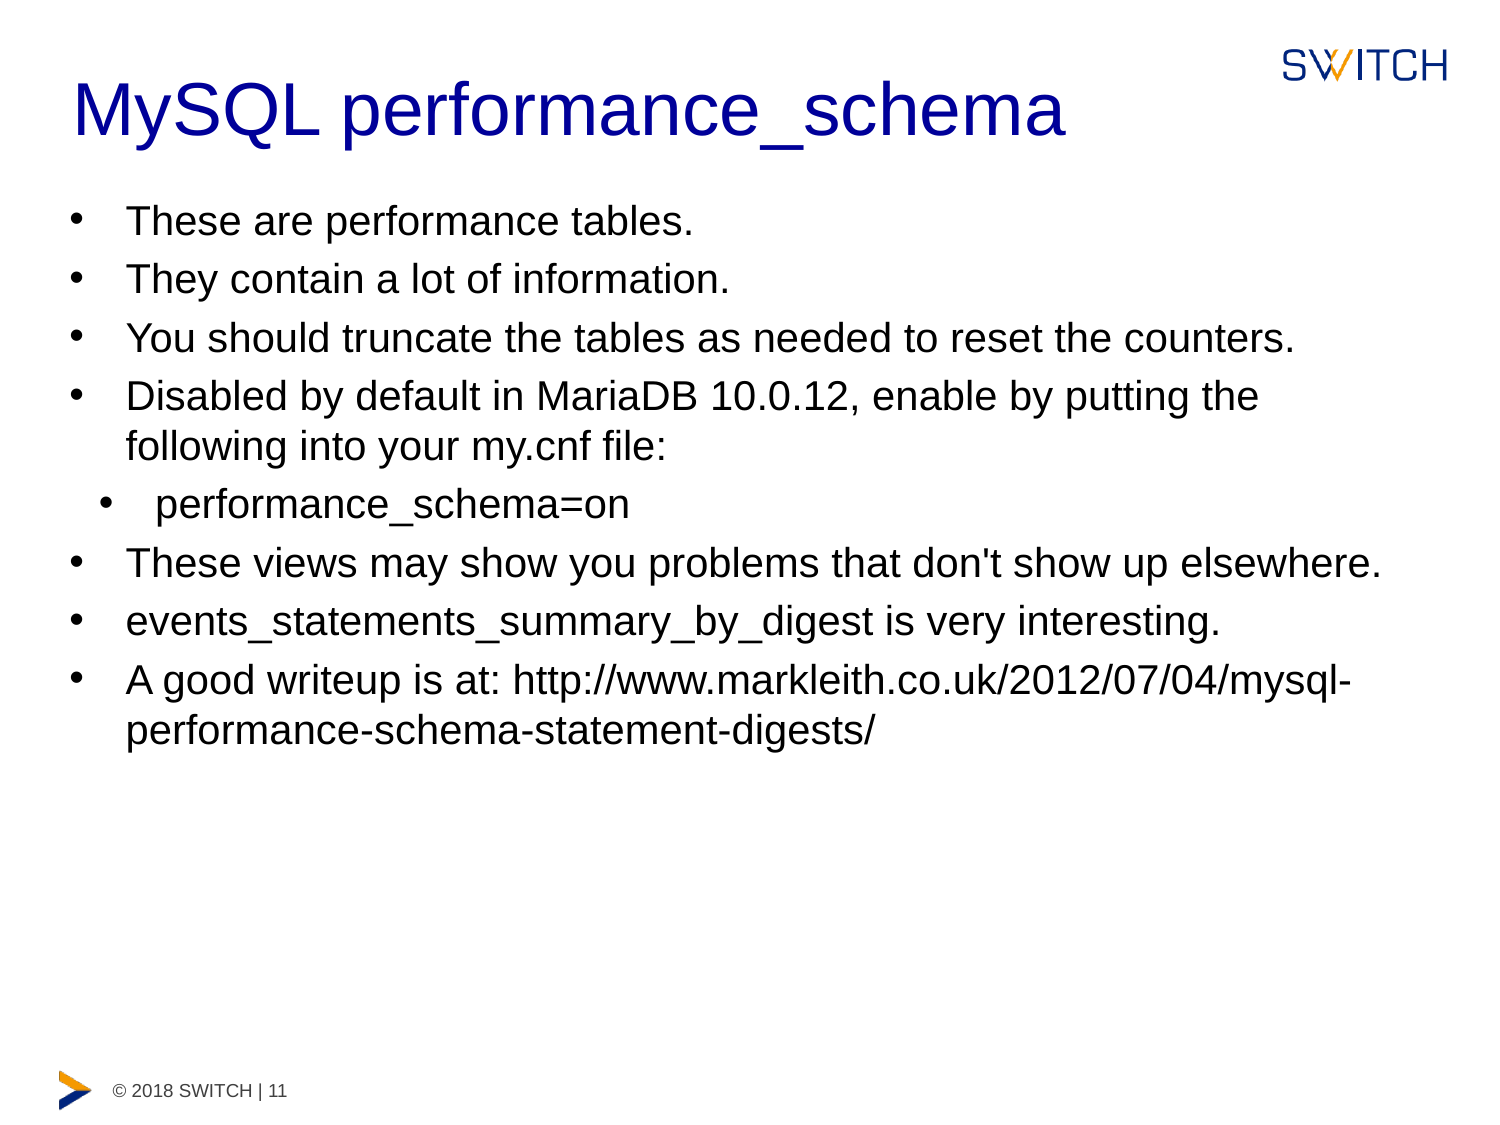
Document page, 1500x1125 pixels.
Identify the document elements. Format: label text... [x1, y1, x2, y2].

list These are performance tables. They contain a lot of information. You should truncate the tables as needed to reset the counters. Disabled by default in MariaDB 10.0.12, enable by putting the following into your my.cnf file: performance_schema=on These views may show you problems that don't show up elsewhere. events_statements_summary_by_digest is very interesting. A good writeup is at: http://www.markleith.co.uk/2012/07/04/mysql-performance-schema-statement-digests/ [54, 185, 1444, 1044]
title MySQL performance_schema [57, 48, 1264, 162]
